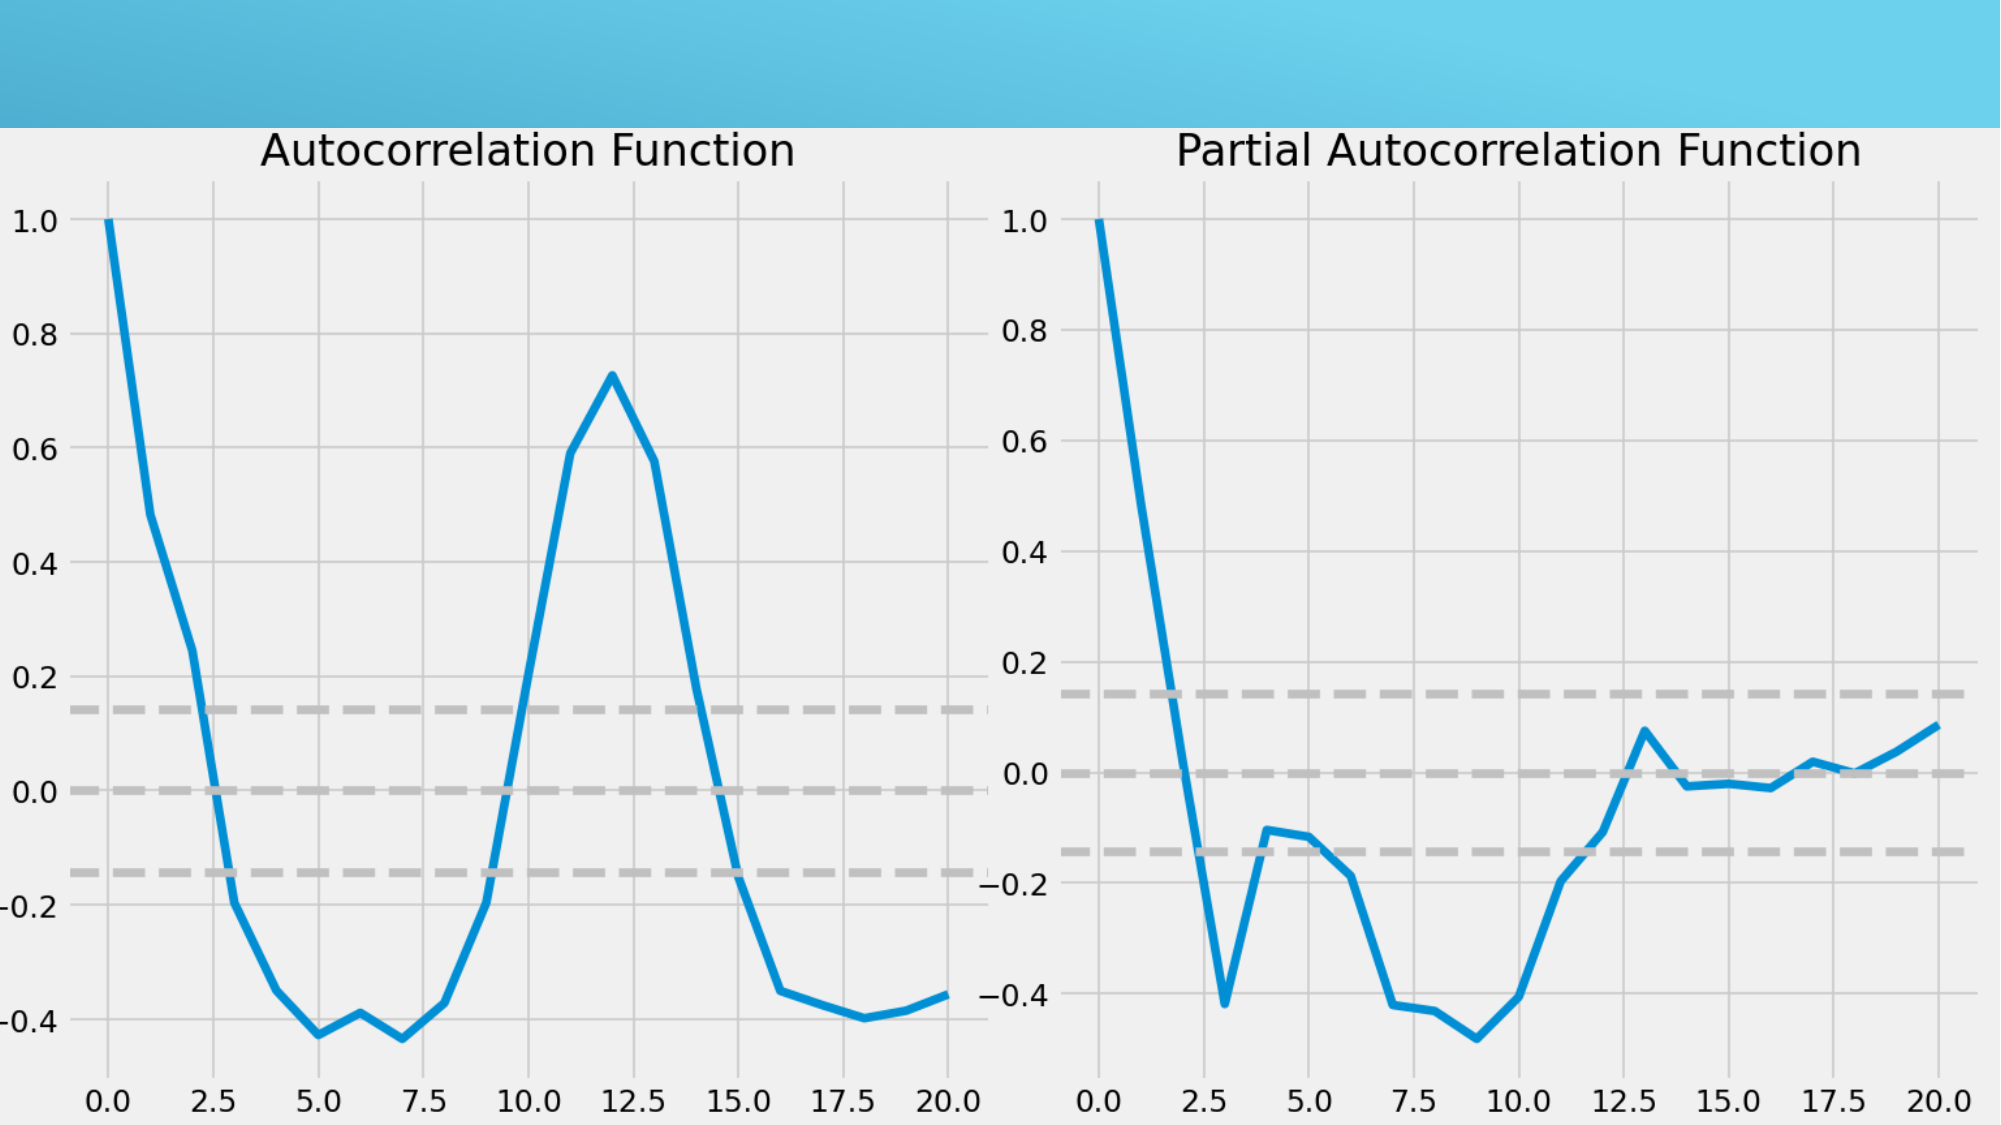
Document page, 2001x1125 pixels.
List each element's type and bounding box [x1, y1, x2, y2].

list [0, 128, 2000, 1125]
